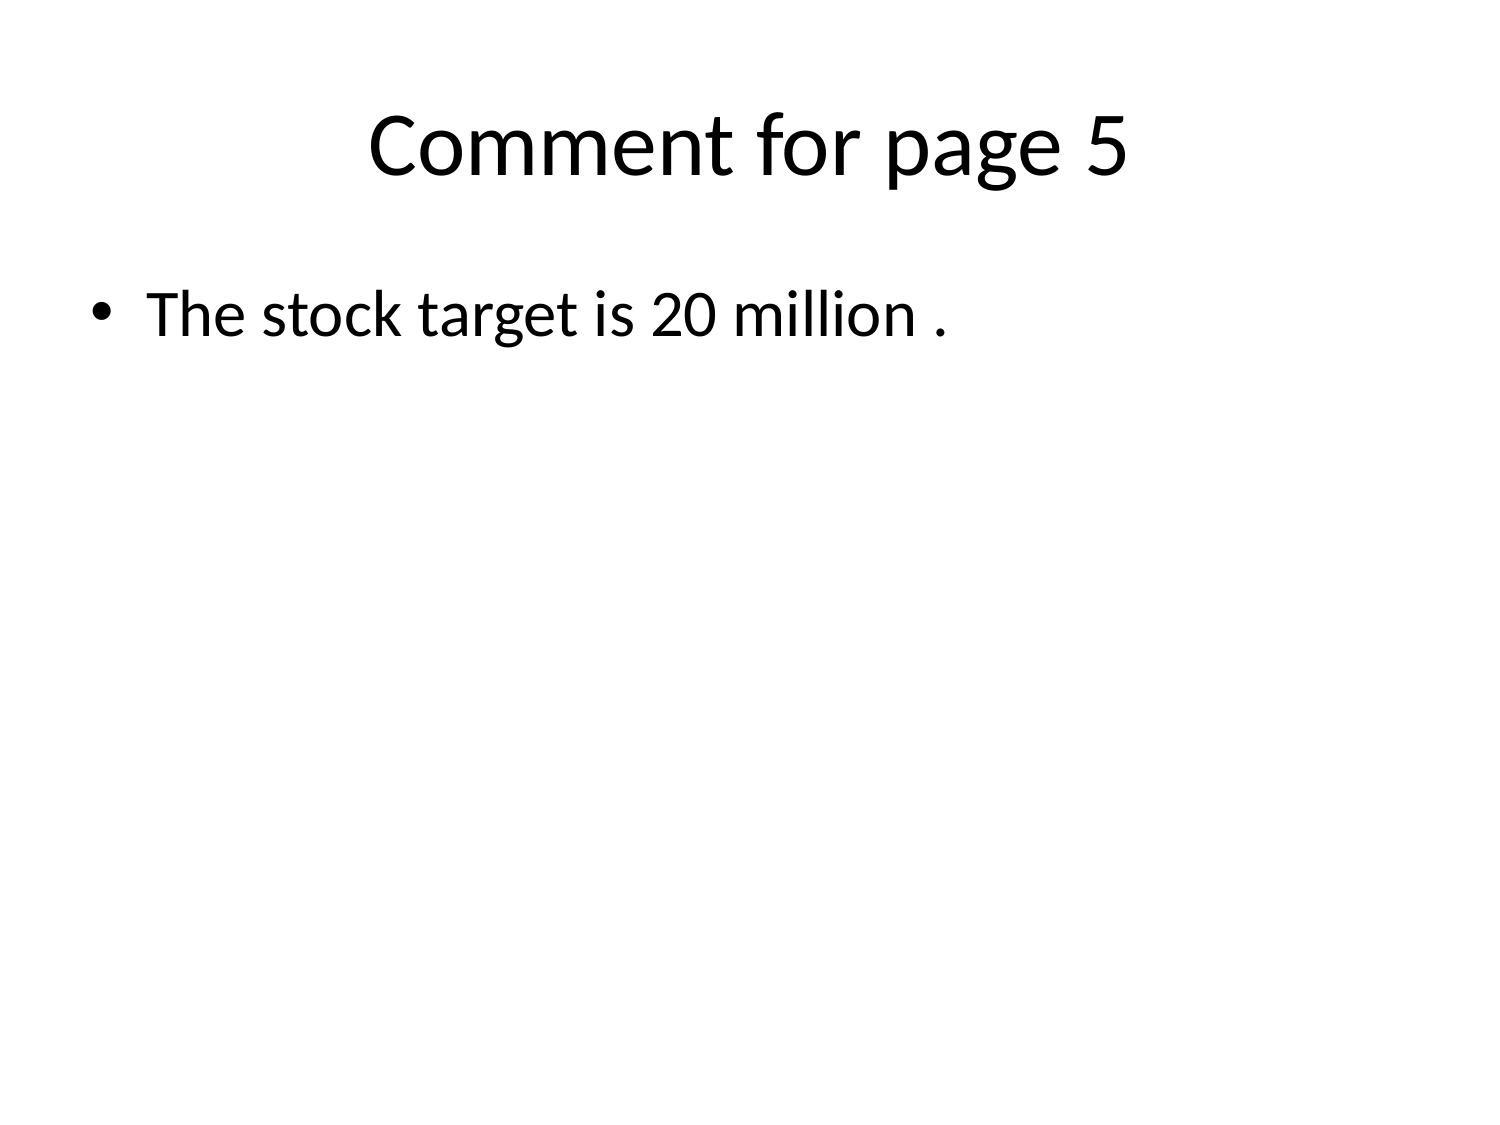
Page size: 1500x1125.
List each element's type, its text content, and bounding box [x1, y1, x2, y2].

title Comment for page 5 [75, 45, 1425, 233]
list The stock target is 20 million . [75, 262, 1425, 1005]
